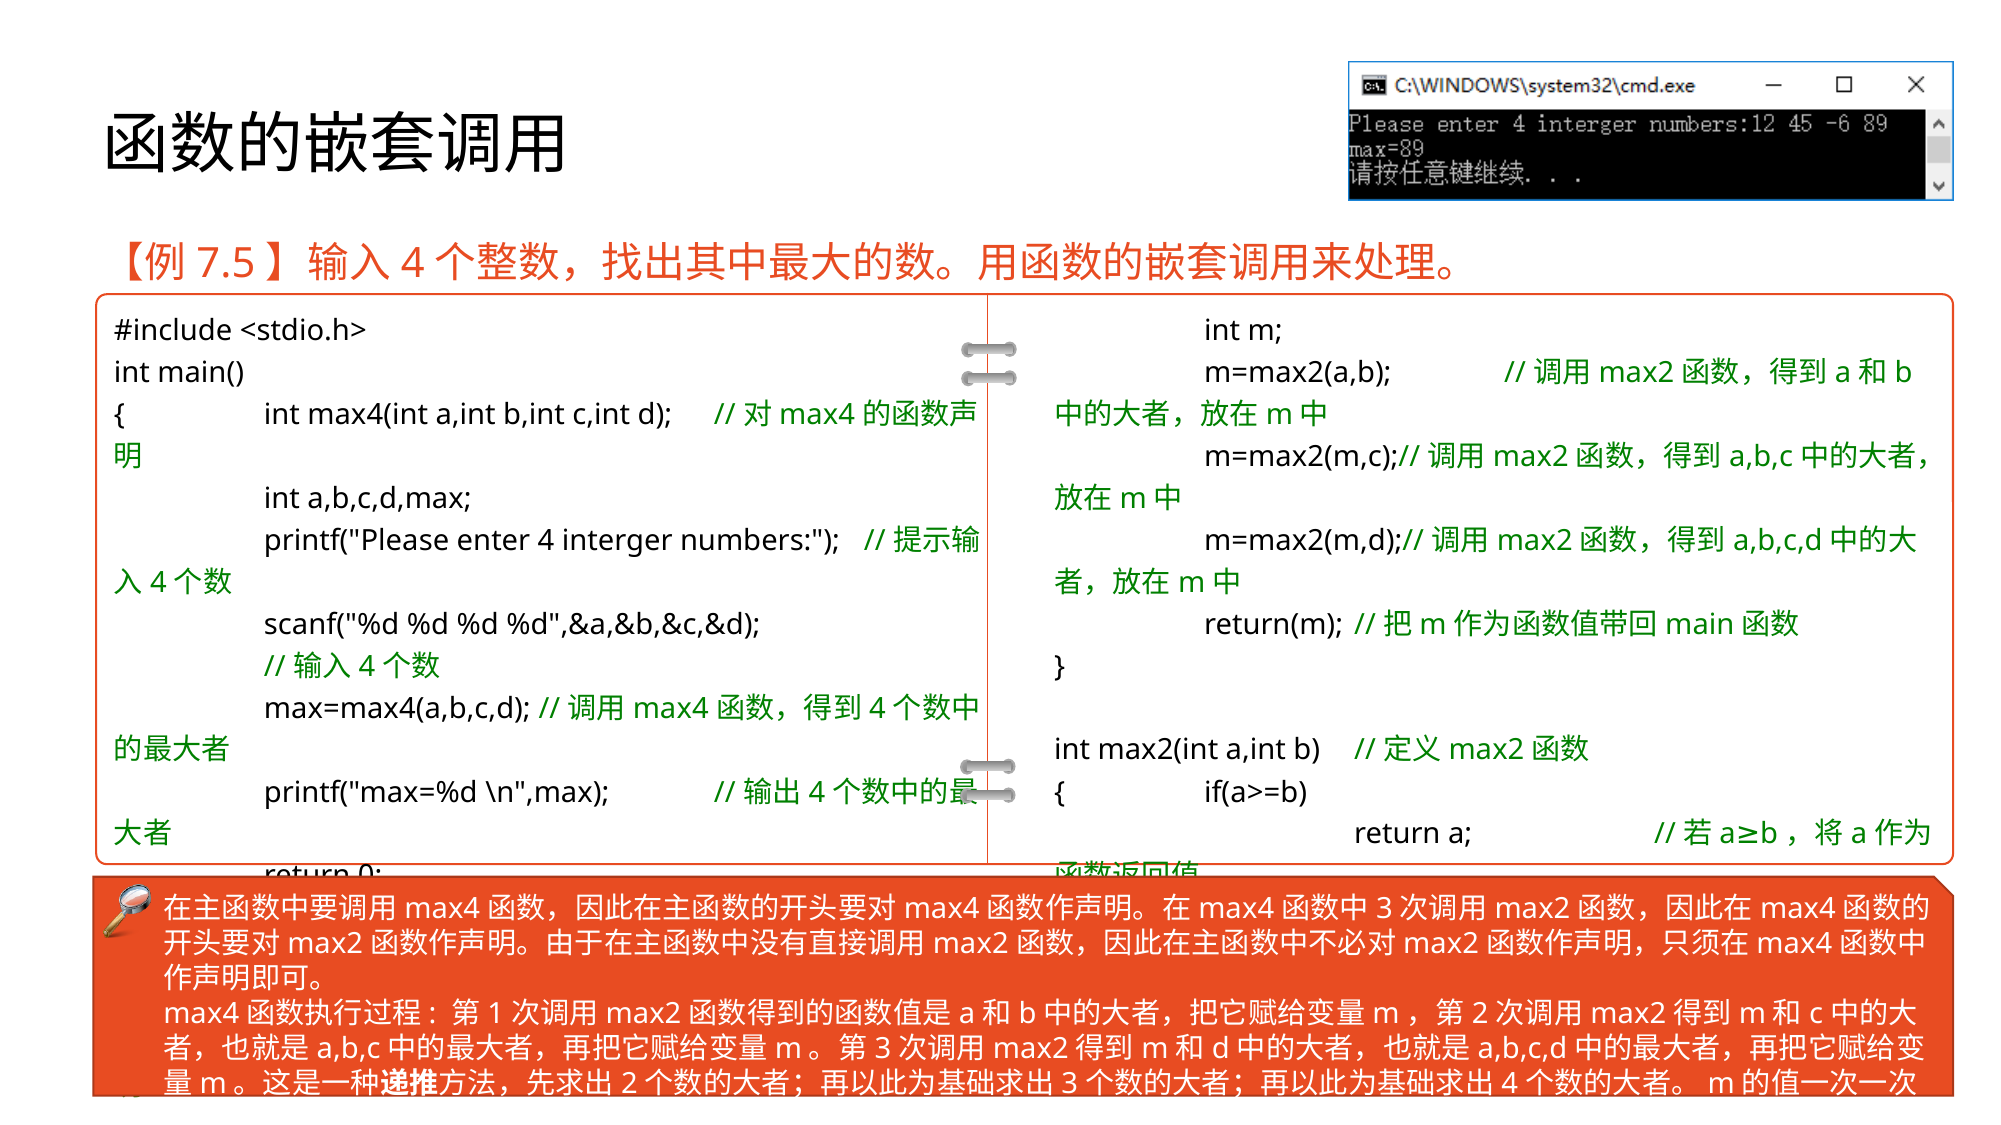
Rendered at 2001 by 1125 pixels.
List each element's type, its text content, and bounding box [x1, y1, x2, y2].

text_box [962, 342, 1016, 386]
title 函数的嵌套调用 [87, 37, 1813, 255]
text_box #include <stdio.h> int main() { int max4(int a,int b,int c,int d); //对max4的函数声明 int a,b,c,d,max; printf("Please enter 4 interger numbers:"); //提示输入4个数 scanf("%d %d %d %d",&a,&b,&c,&d); //输入4个数 max=max4(a,b,c,d); //调用max4函数，得到4个数中的最大者 printf("max=%d \n",max); //输出4个数中的最大者 return 0; } int max4(int a,int b,int c,int d) //定义max4函数 { int max2(int a,int b); //对max2的函数声明 int m; m=max2(a,b); //调用max2函数，得到a和b中的大者，放在m中 m=max2(m,c);//调用max2函数，得到a,b,c中的大者，放在m中 m=max2(m,d);//调用max2函数，得到a,b,c,d中的大者，放在m中 return(m); //把m作为函数值带回main函数 } int max2(int a,int b) //定义max2函数 { if(a>=b) return a; //若a≥b，将a作为函数返回值 else return b; //若a<b，将b作为函数返回值 } [95, 293, 1955, 866]
list 【例7.5】输入4个整数，找出其中最大的数。用函数的嵌套调用来处理。 [87, 203, 1619, 295]
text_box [93, 876, 1954, 1096]
picture [1348, 61, 1954, 201]
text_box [961, 759, 1015, 803]
